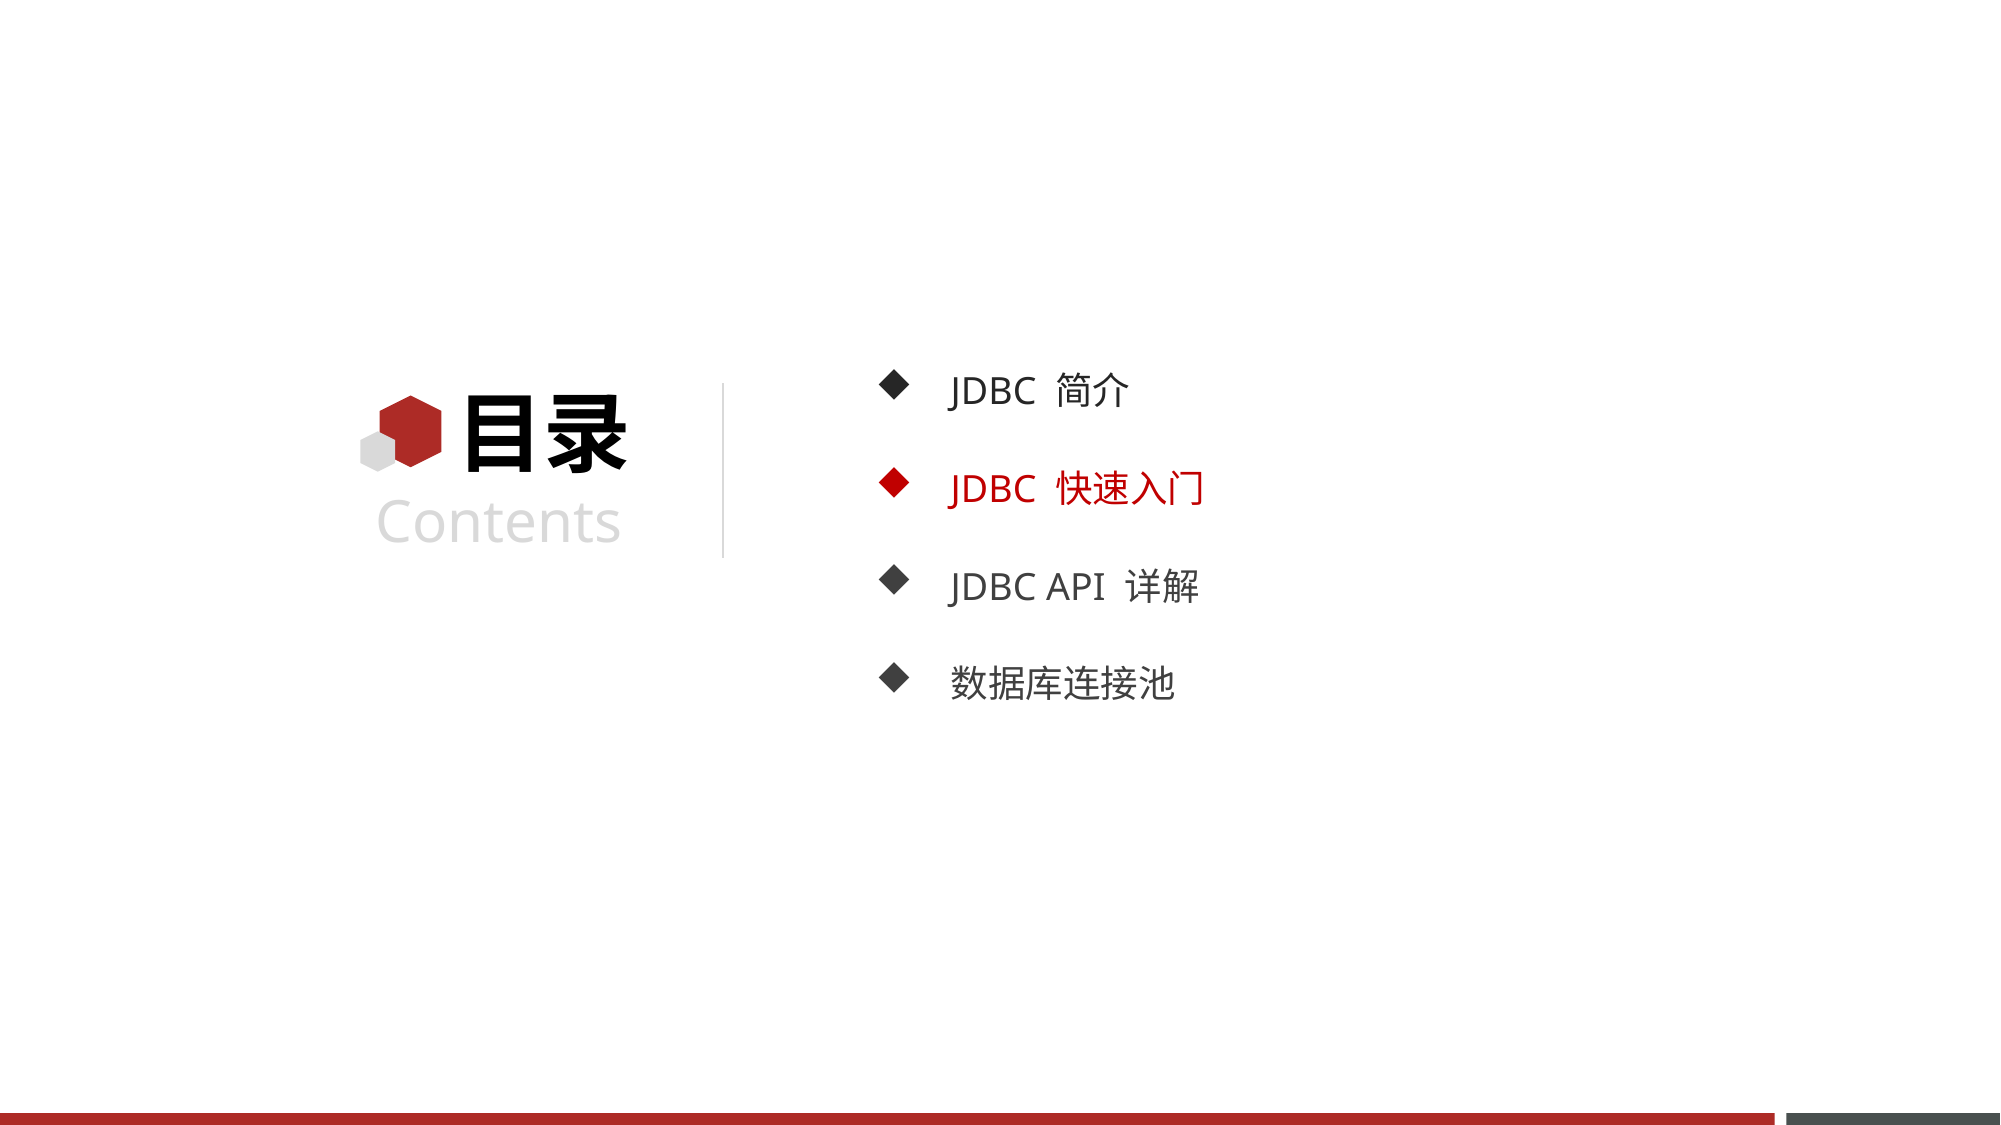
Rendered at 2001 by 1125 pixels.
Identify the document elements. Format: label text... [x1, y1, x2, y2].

list JDBC 简介 JDBC 快速入门 JDBC API 详解 数据库连接池 [860, 213, 1841, 912]
